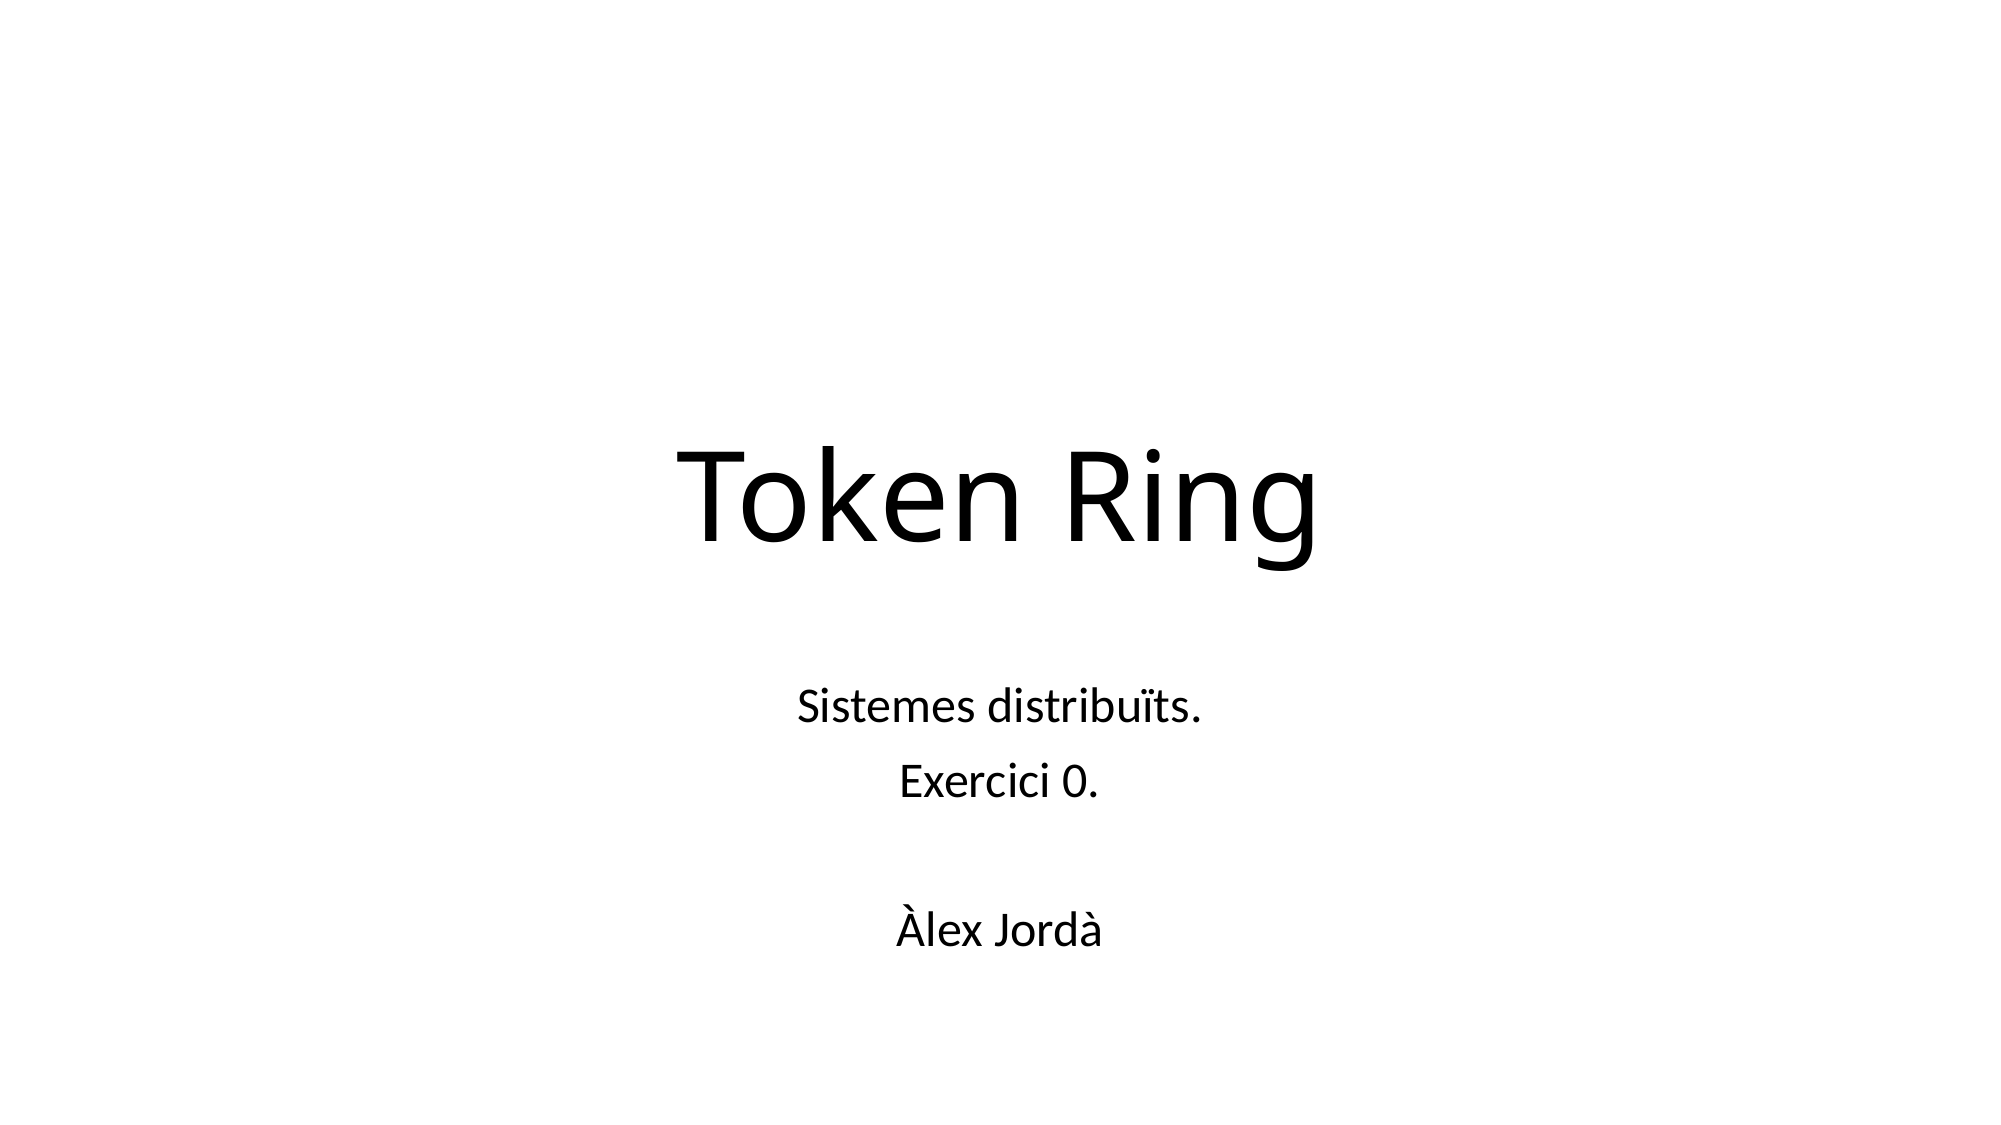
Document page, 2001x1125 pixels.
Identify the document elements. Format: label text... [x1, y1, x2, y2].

subtitle Sistemes distribuïts. Exercici 0. Àlex Jordà [249, 590, 1750, 1030]
title Token Ring [249, 184, 1750, 576]
